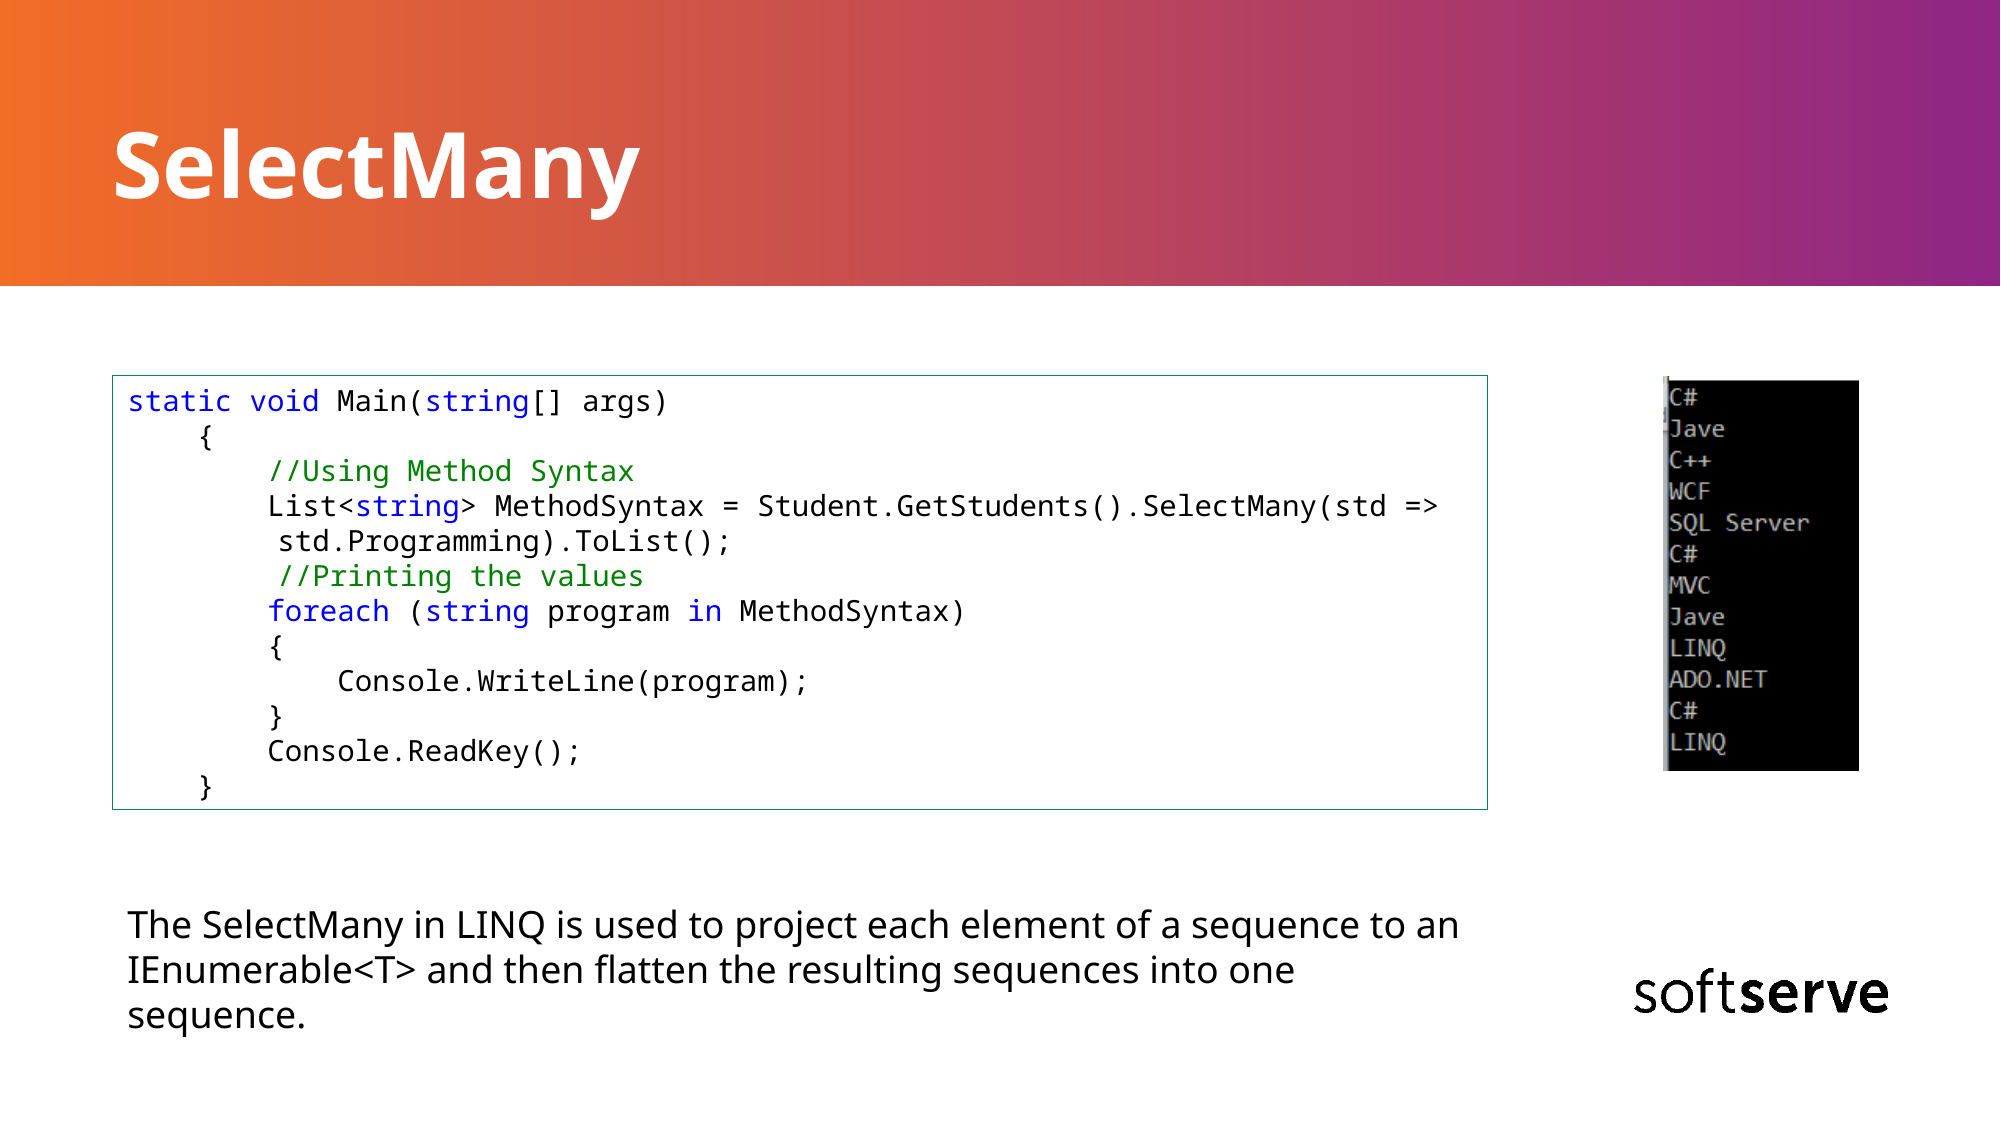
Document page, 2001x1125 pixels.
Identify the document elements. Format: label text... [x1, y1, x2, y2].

picture [1663, 376, 1859, 771]
text_box The SelectMany in LINQ is used to project each element of a sequence to an IEnumerable<T> and then flatten the resulting sequences into one sequence. [112, 893, 1488, 1044]
title SelectMany [112, 112, 1888, 225]
text_box static void Main(string[] args) { //Using Method Syntax List<string> MethodSyntax = Student.GetStudents().SelectMany(std => std.Programming).ToList(); //Printing the values foreach (string program in MethodSyntax) { Console.WriteLine(program); } Console.ReadKey(); } [112, 375, 1488, 810]
picture [1634, 968, 1888, 1013]
